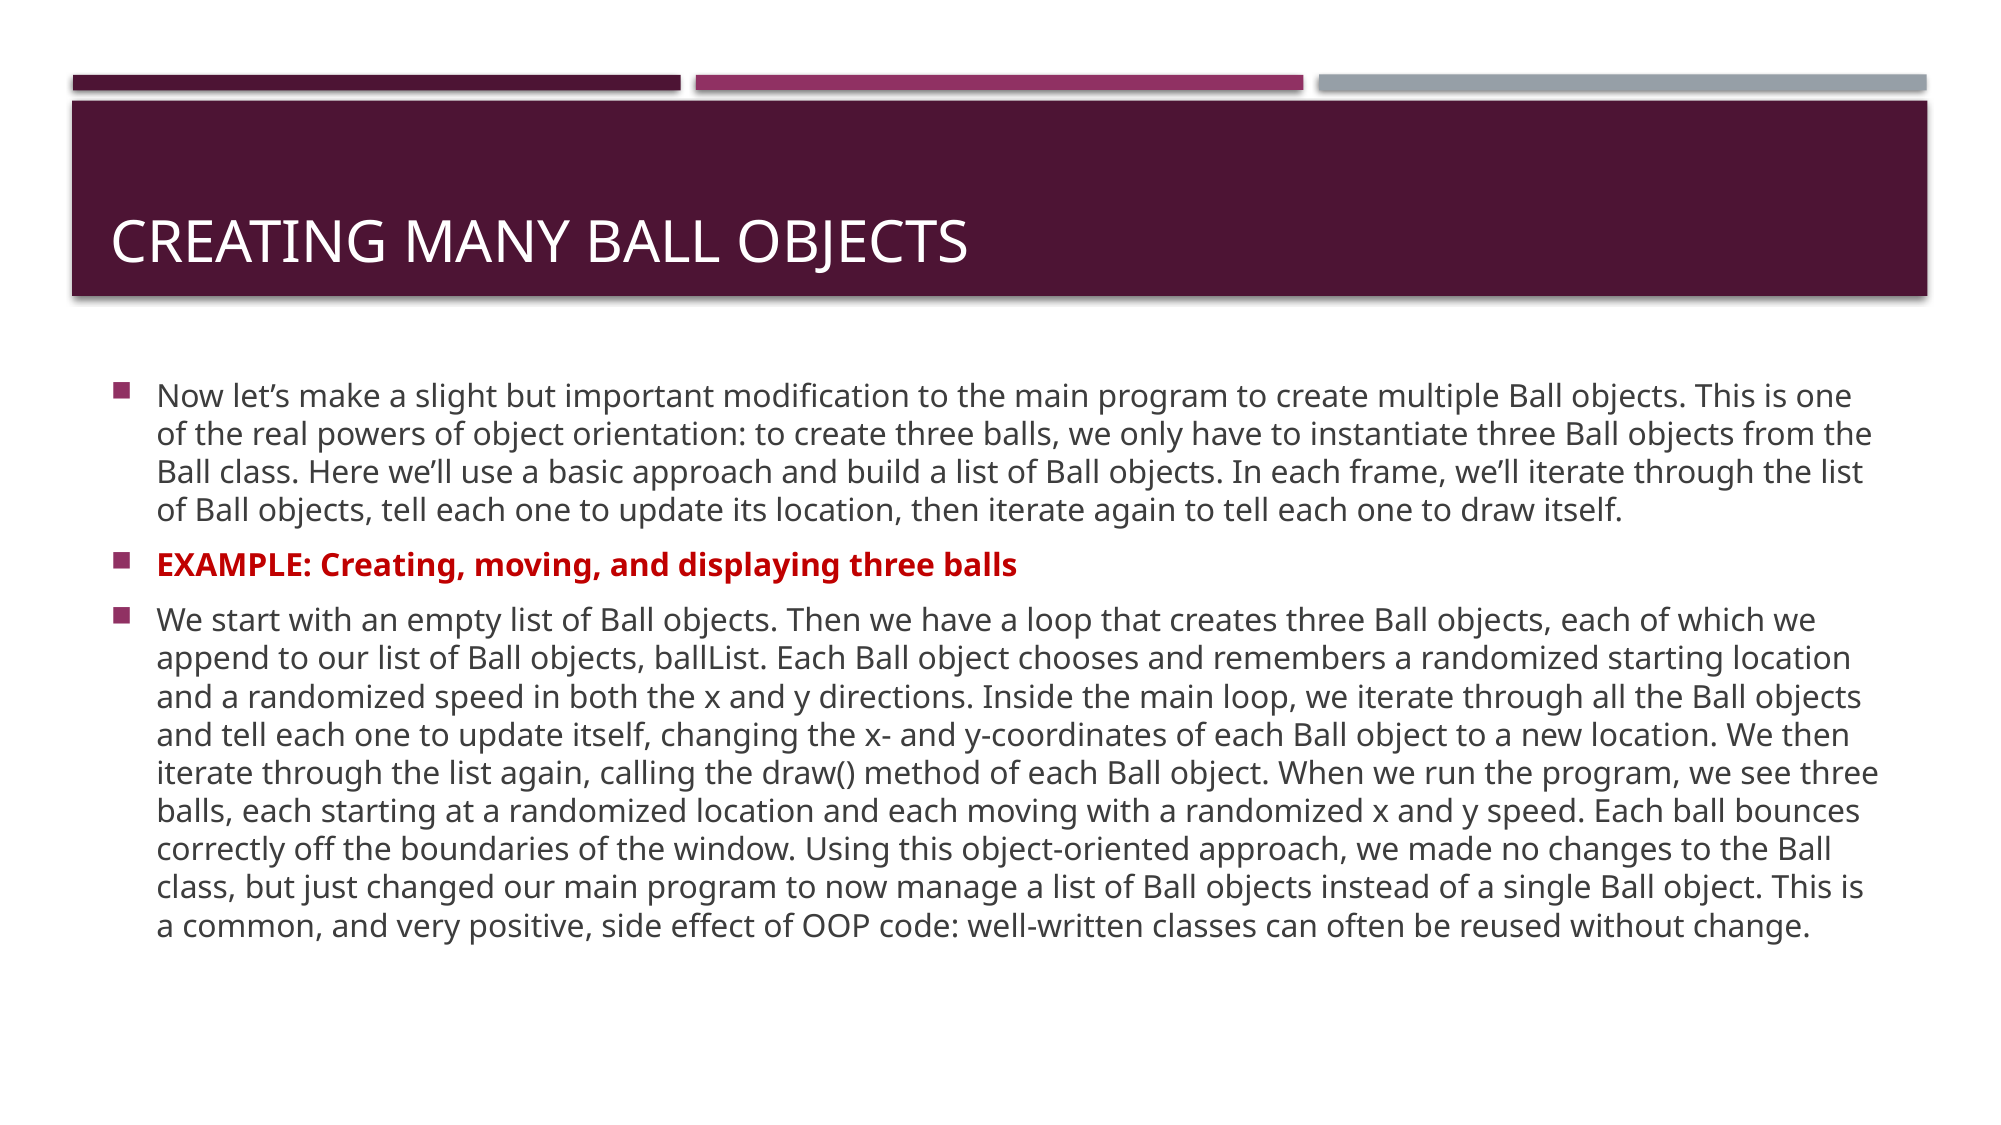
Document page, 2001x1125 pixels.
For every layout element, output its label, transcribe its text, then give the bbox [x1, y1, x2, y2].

list Now let’s make a slight but important modification to the main program to create multiple Ball objects. This is one of the real powers of object orientation: to create three balls, we only have to instantiate three Ball objects from the Ball class. Here we’ll use a basic approach and build a list of Ball objects. In each frame, we’ll iterate through the list of Ball objects, tell each one to update its location, then iterate again to tell each one to draw itself. EXAMPLE: Creating, moving, and displaying three balls We start with an empty list of Ball objects. Then we have a loop that creates three Ball objects, each of which we append to our list of Ball objects, ballList. Each Ball object chooses and remembers a randomized starting location and a randomized speed in both the x and y directions. Inside the main loop, we iterate through all the Ball objects and tell each one to update itself, changing the x- and y-coordinates of each Ball object to a new location. We then iterate through the list again, calling the draw() method of each Ball object. When we run the program, we see three balls, each starting at a randomized location and each moving with a randomized x and y speed. Each ball bounces correctly off the boundaries of the window. Using this object-oriented approach, we made no changes to the Ball class, but just changed our main program to now manage a list of Ball objects instead of a single Ball object. This is a common, and very positive, side effect of OOP code: well-written classes can often be reused without change. [95, 357, 1905, 962]
title Creating Many Ball Objects [95, 115, 1905, 282]
